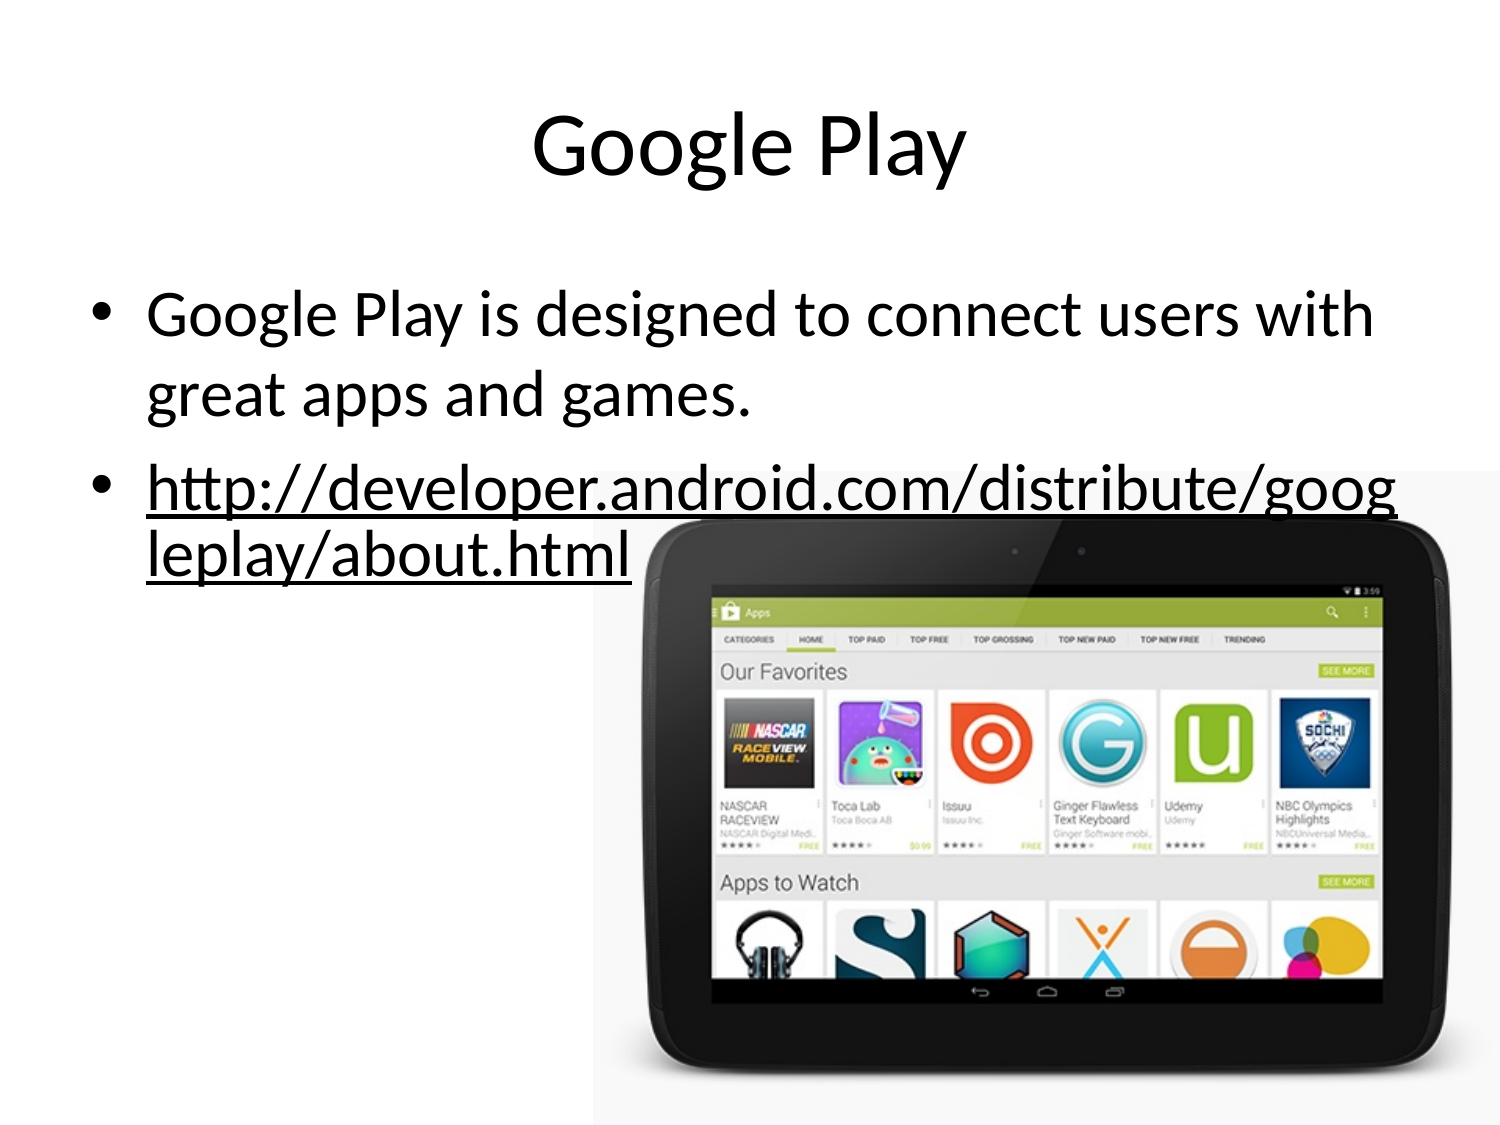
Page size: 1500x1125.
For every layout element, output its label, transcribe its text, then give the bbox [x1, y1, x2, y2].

list Google Play is designed to connect users with great apps and games. http://developer.android.com/distribute/googleplay/about.html [75, 262, 1425, 1005]
title Google Play [75, 45, 1425, 233]
picture [593, 471, 1500, 1125]
